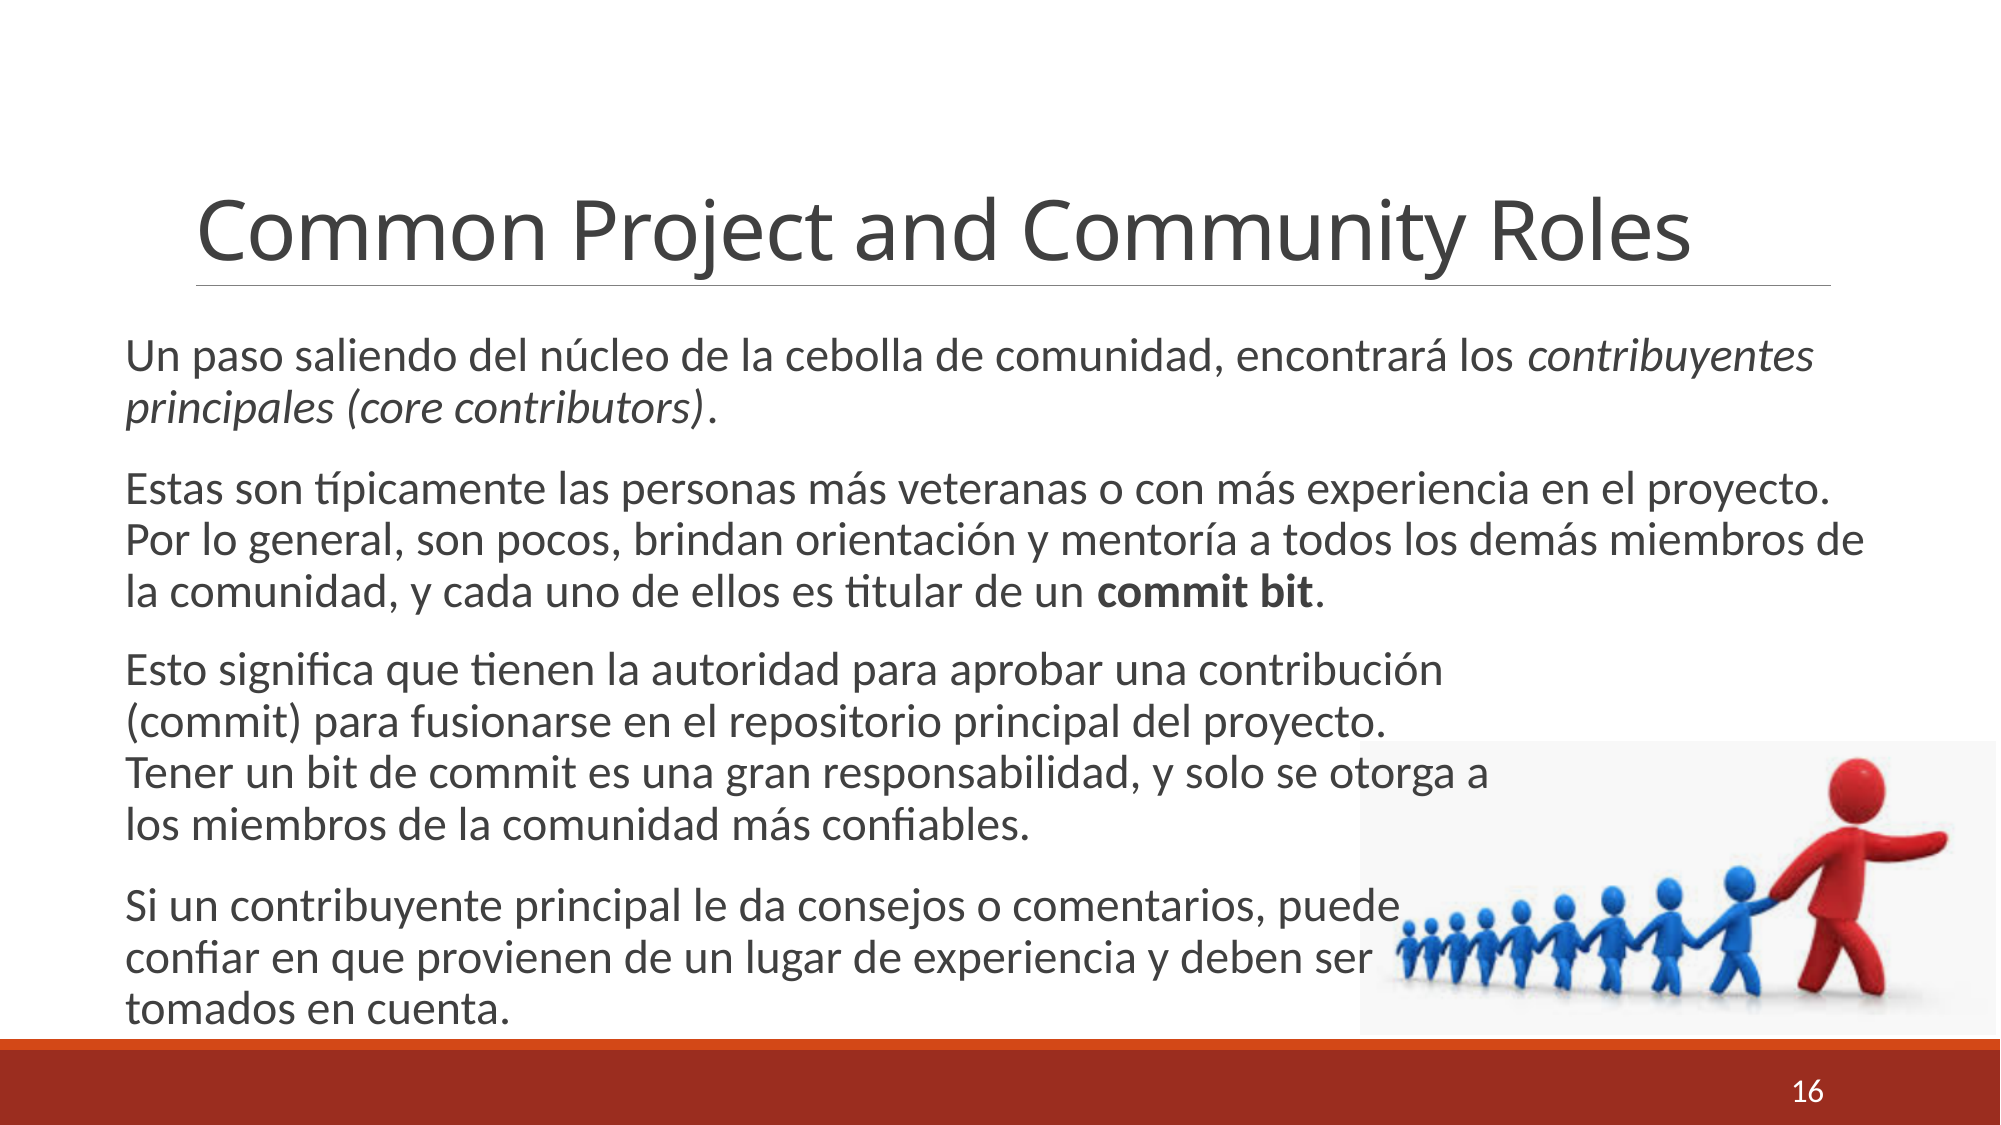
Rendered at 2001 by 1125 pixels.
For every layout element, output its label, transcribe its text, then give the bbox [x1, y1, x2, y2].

picture [1360, 740, 1996, 1036]
list Un paso saliendo del núcleo de la cebolla de comunidad, encontrará los contribuyentes principales (core contributors). Estas son típicamente las personas más veteranas o con más experiencia en el proyecto. Por lo general, son pocos, brindan orientación y mentoría a todos los demás miembros de la comunidad, y cada uno de ellos es titular de un commit bit. [110, 322, 1883, 737]
slide_number 16 [1624, 1059, 1840, 1120]
text_box Esto significa que tienen la autoridad para aprobar una contribución (commit) para fusionarse en el repositorio principal del proyecto. Tener un bit de commit es una gran responsabilidad, y solo se otorga a los miembros de la comunidad más confiables. Si un contribuyente principal le da consejos o comentarios, puede confiar en que provienen de un lugar de experiencia y deben ser tomados en cuenta. [110, 636, 1498, 1125]
title Common Project and Community Roles [180, 47, 1883, 285]
